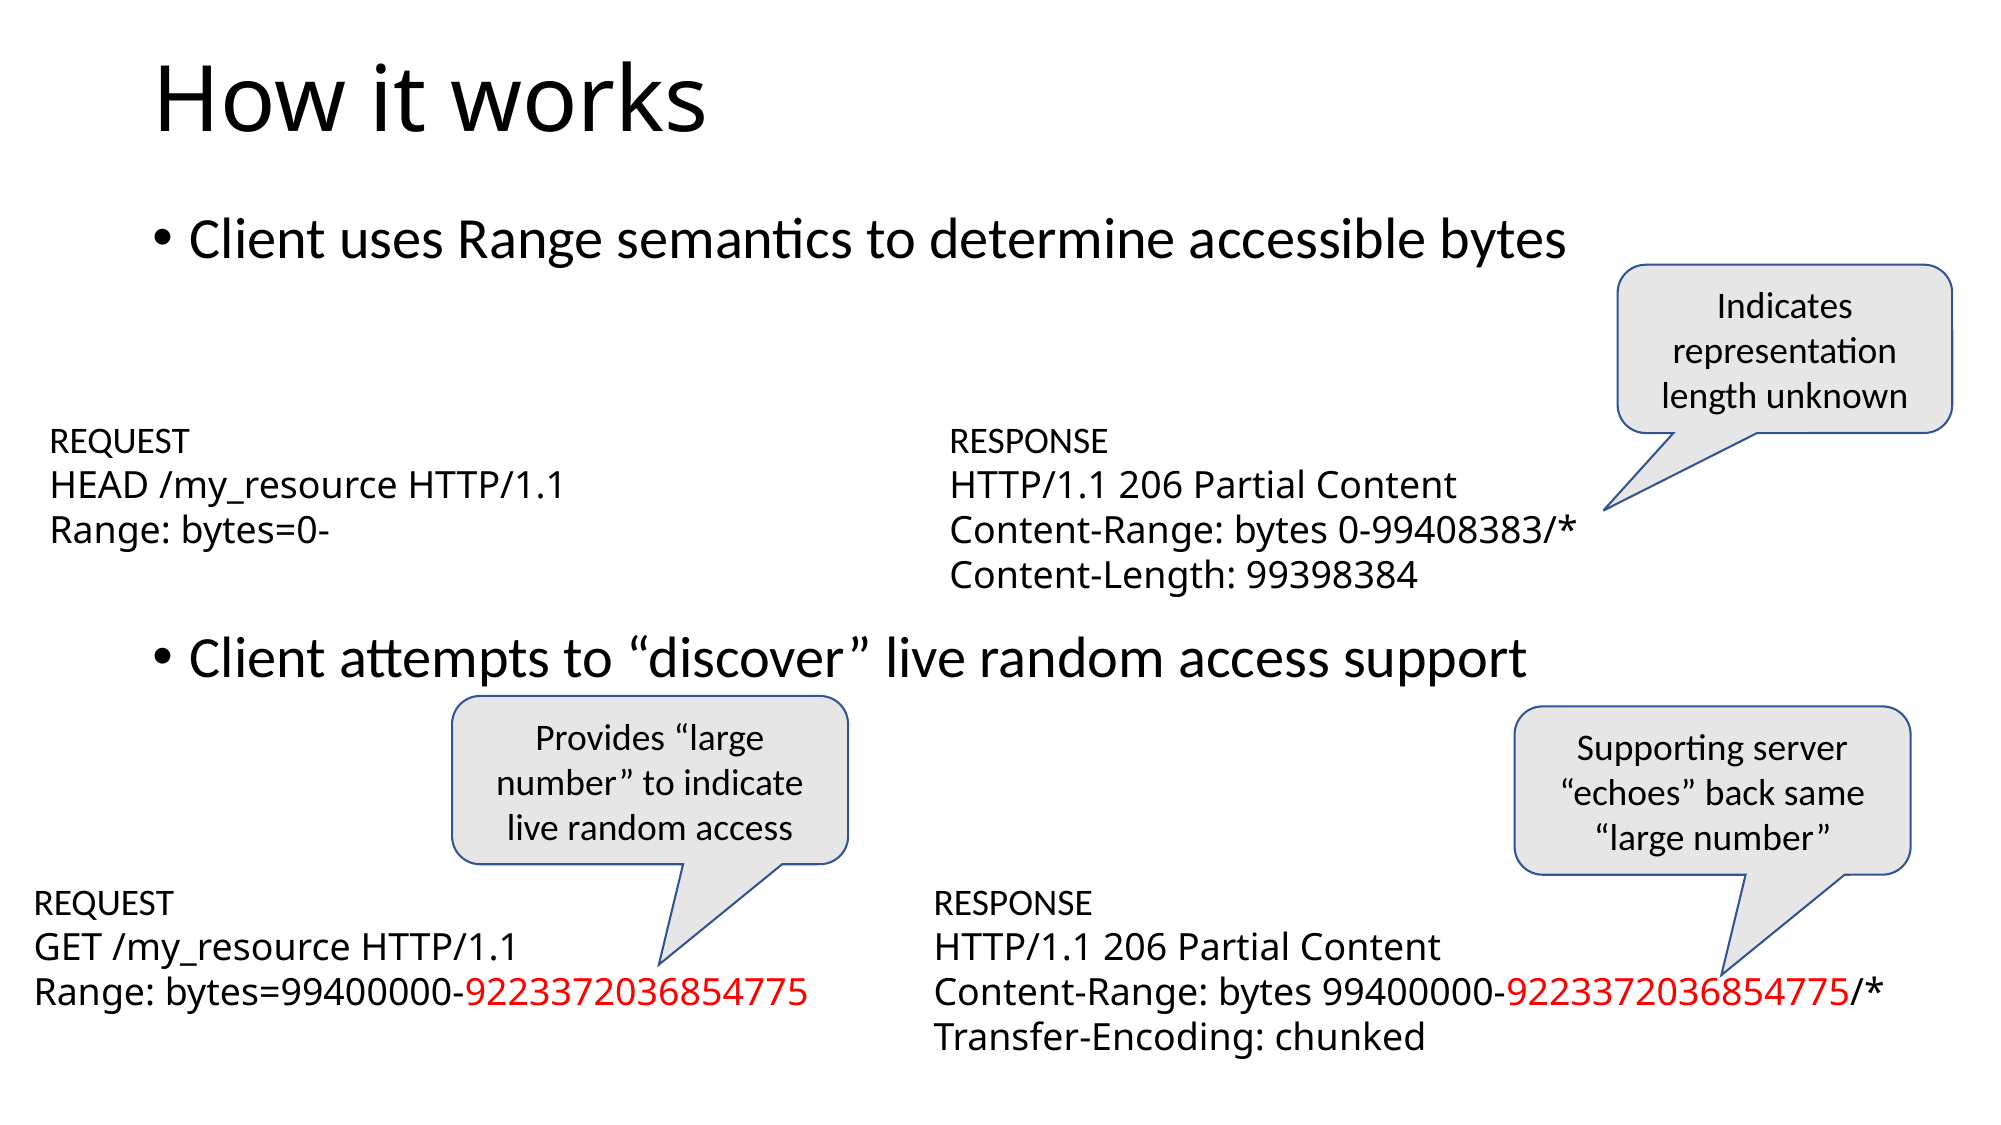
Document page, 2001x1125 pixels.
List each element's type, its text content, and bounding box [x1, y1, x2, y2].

list Client uses Range semantics to determine accessible bytes Client attempts to “discover” live random access support [137, 200, 1863, 408]
text_box Provides “large number” to indicate live random access [451, 694, 850, 968]
text_box REQUEST RESPONSE HEAD /my_resource HTTP/1.1 HTTP/1.1 206 Partial Content Range: bytes=0- Content-Range: bytes 0-99408383/* Content-Length: 99398384 [34, 408, 1978, 604]
text_box Supporting server “echoes” back same “large number” [1513, 705, 1912, 978]
list Client uses Range semantics to determine accessible bytes Client attempts to “discover” live random access support [137, 604, 1863, 870]
title How it works [137, 32, 1863, 171]
text_box REQUEST RESPONSE GET /my_resource HTTP/1.1 HTTP/1.1 206 Partial Content Range: bytes=99400000-9223372036854775 Content-Range: bytes 99400000-9223372036854775/* Transfer-Encoding: chunked [18, 870, 1978, 1065]
text_box Indicates representation length unknown [1602, 263, 1954, 512]
